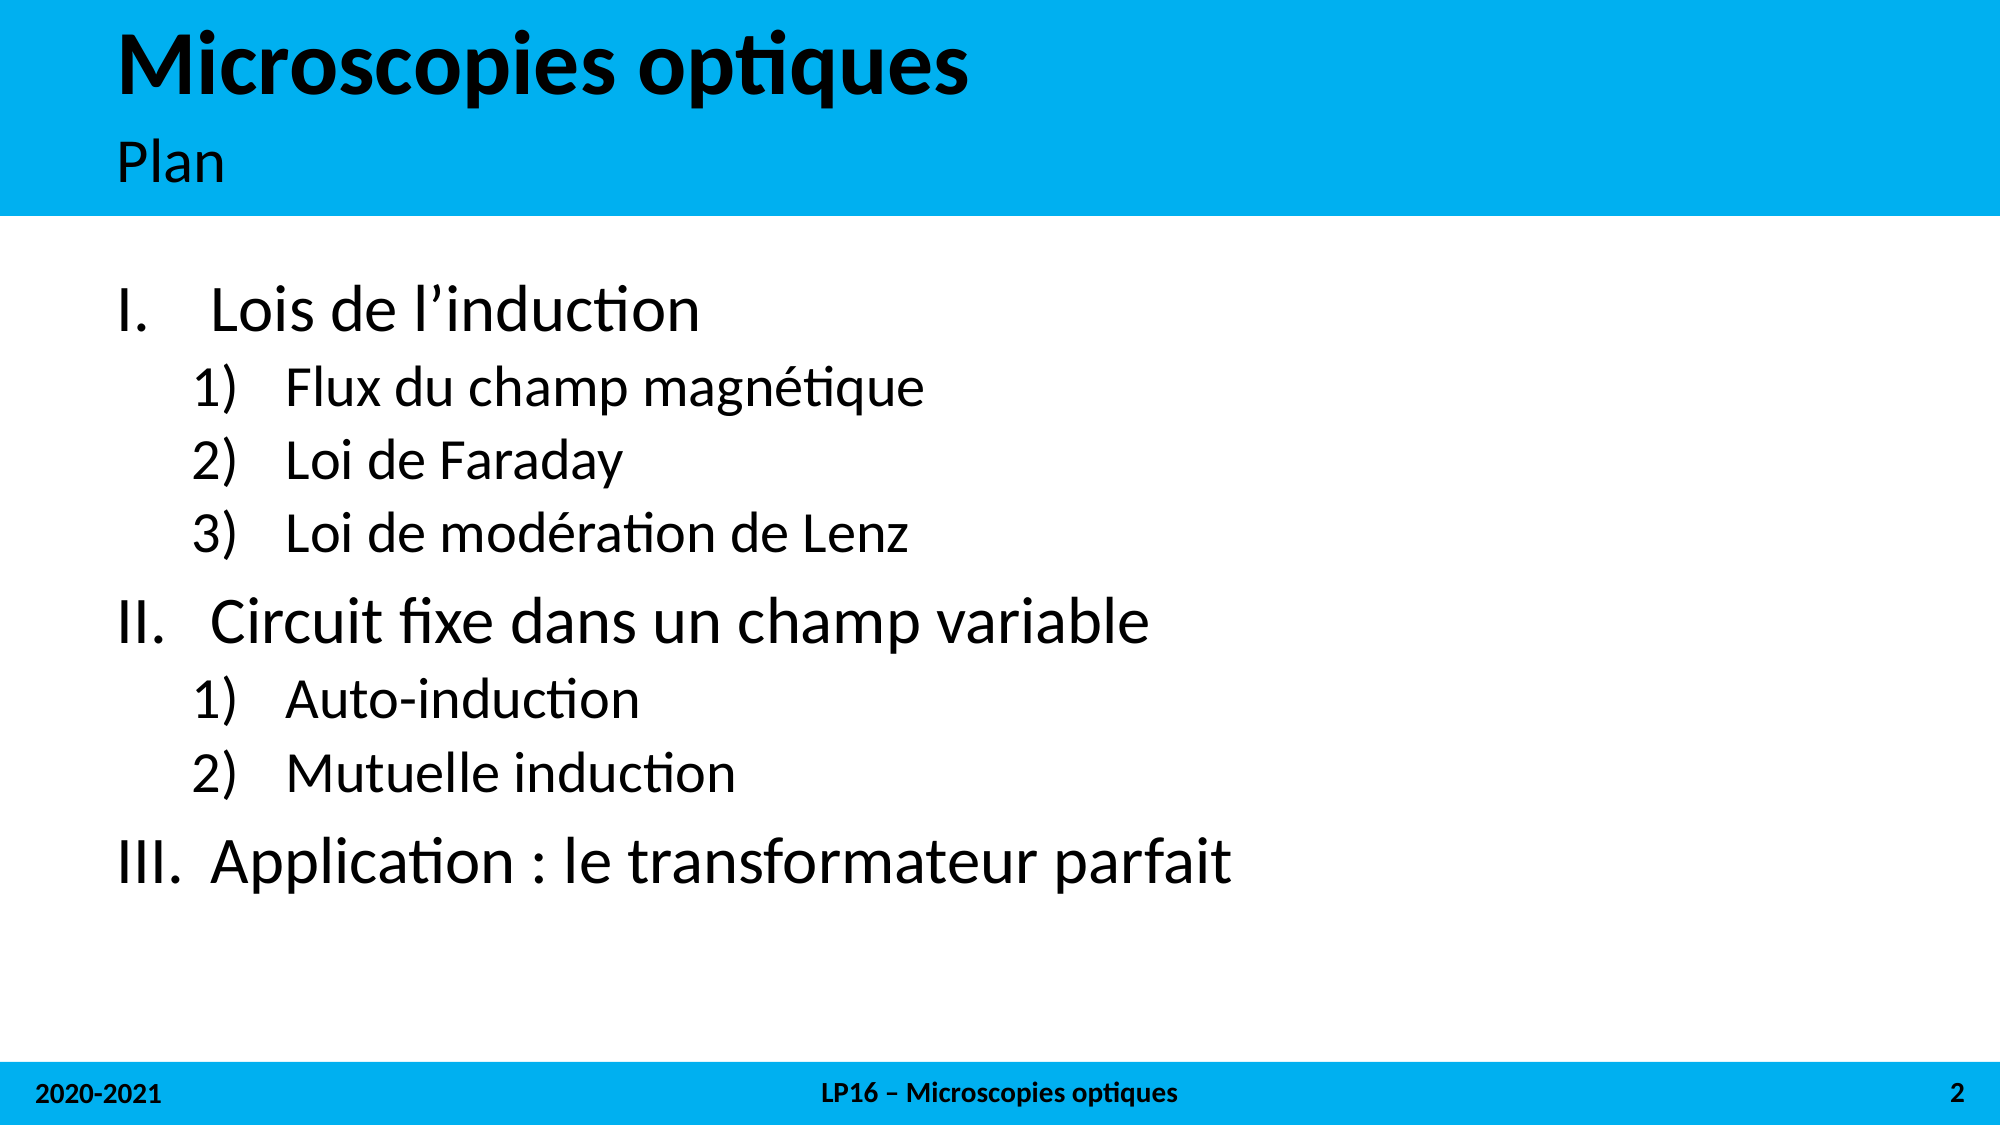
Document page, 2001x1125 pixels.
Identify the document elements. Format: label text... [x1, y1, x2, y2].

footer LP16 – Microscopies optiques [470, 1060, 1529, 1121]
title Microscopies optiques [101, 16, 1863, 114]
slide_number 2 [1529, 1060, 1980, 1121]
list Lois de l’induction Flux du champ magnétique Loi de Faraday Loi de modération de Lenz Circuit fixe dans un champ variable Auto-induction Mutuelle induction Application : le transformateur parfait [101, 266, 1863, 1014]
slide_number 2020-2021 [20, 1061, 470, 1122]
list Plan [101, 120, 1863, 204]
